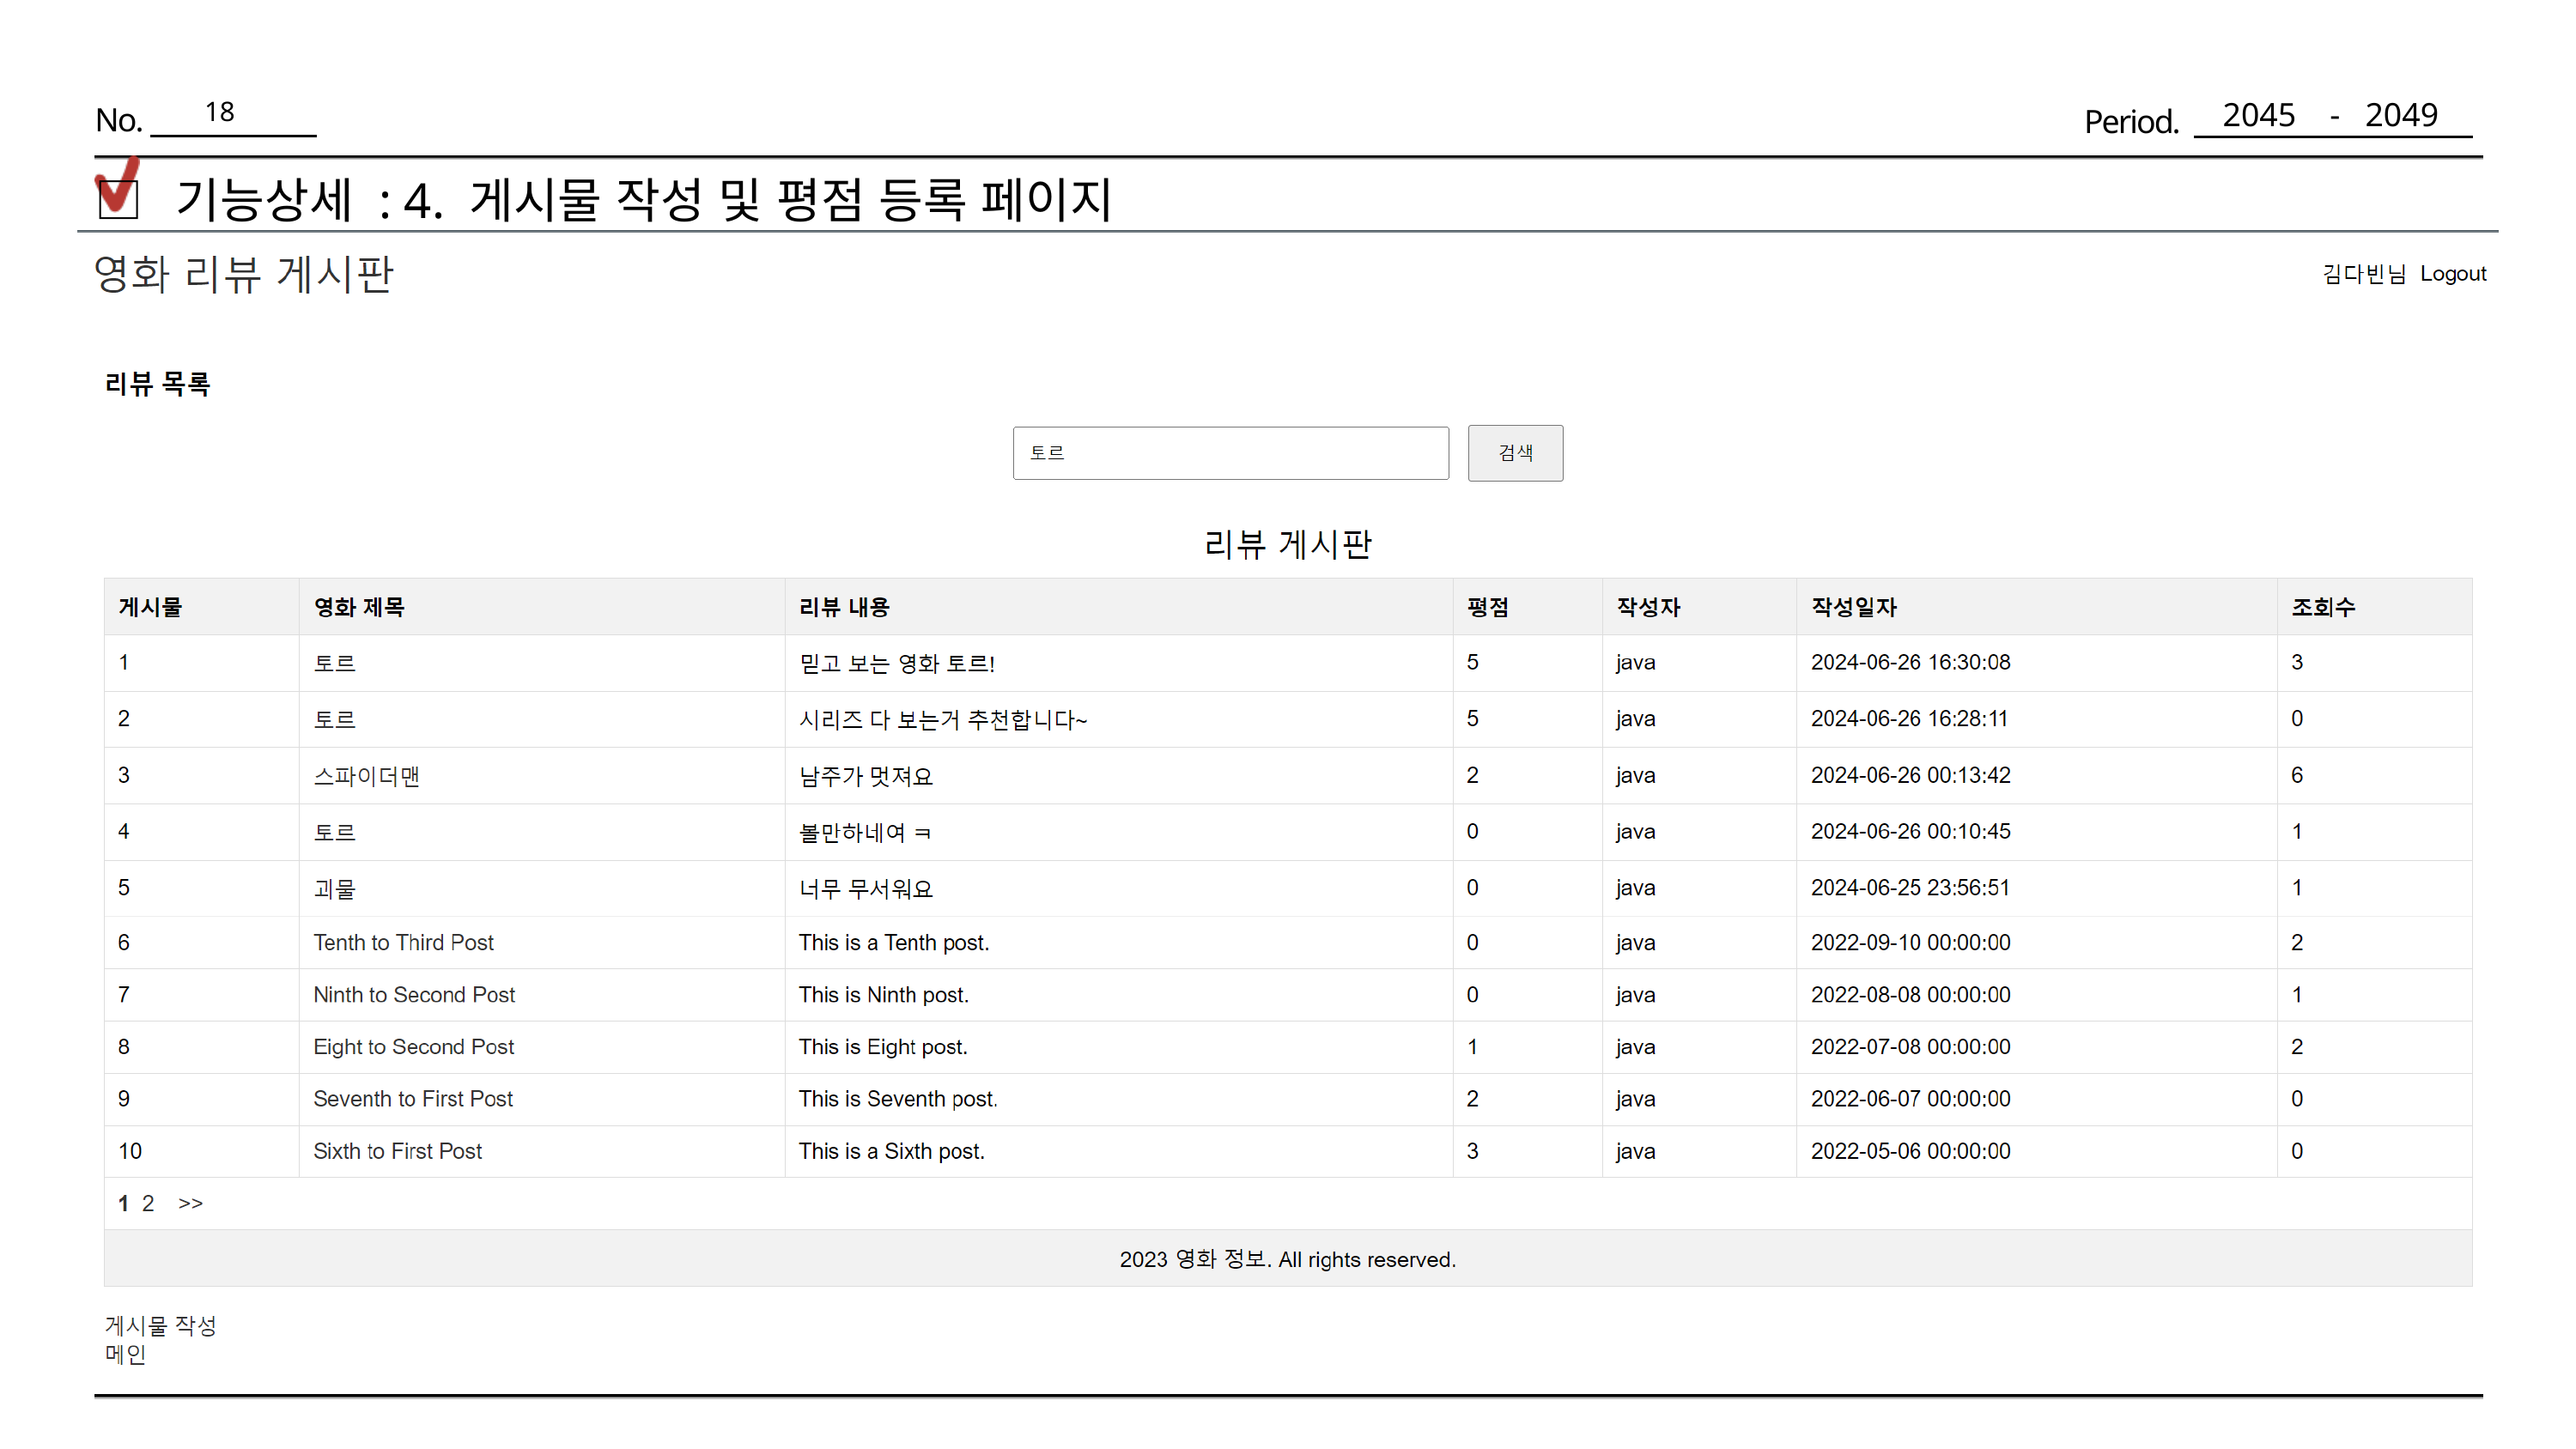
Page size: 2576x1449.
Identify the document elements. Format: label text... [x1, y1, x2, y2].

picture [94, 1394, 2483, 1399]
text_box No. [94, 98, 392, 143]
text_box □ 기능상세 : 4. 게시물 작성 및 평점 등록 페이지 [94, 169, 1220, 227]
text_box 18 [137, 93, 302, 131]
text_box 2045 - 2049 [2182, 93, 2480, 138]
picture [94, 155, 2483, 214]
text_box Period. [2084, 98, 2512, 145]
picture [76, 230, 2499, 1388]
